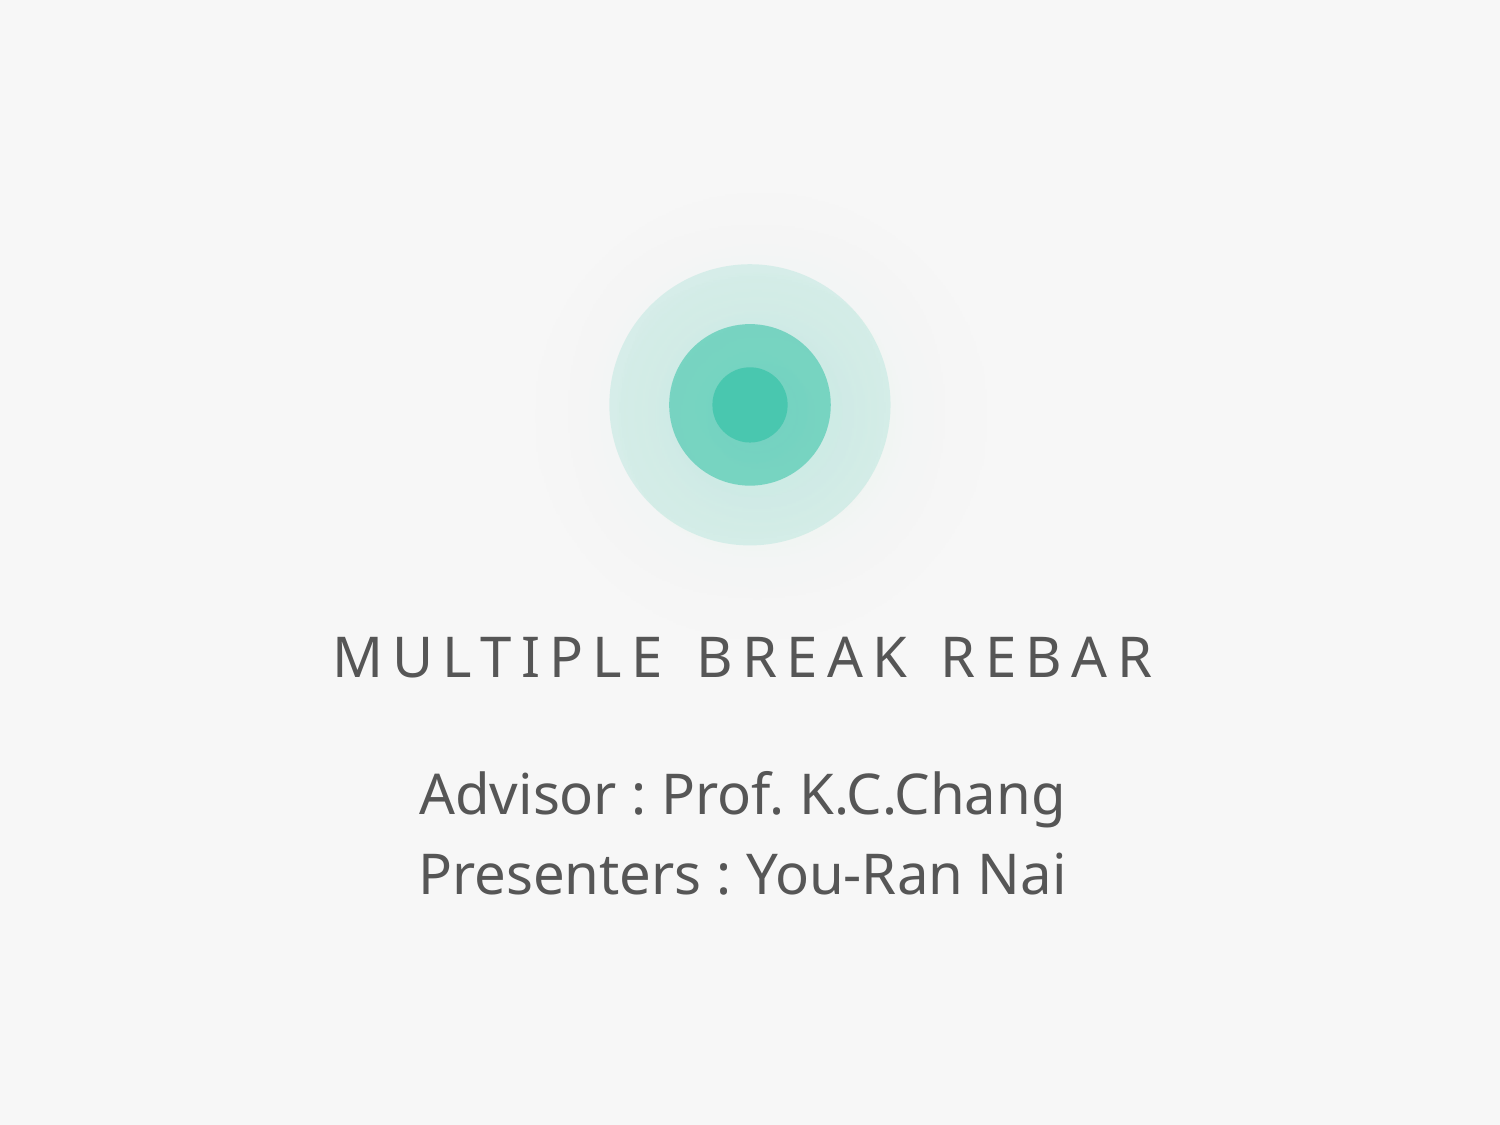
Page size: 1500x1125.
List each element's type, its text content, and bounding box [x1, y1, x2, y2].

text_box MULTIPLE BREAK REBAR [306, 600, 1194, 669]
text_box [609, 264, 891, 546]
text_box Advisor : Prof. K.C.Chang Presenters : You-Ran Nai [306, 669, 1194, 914]
